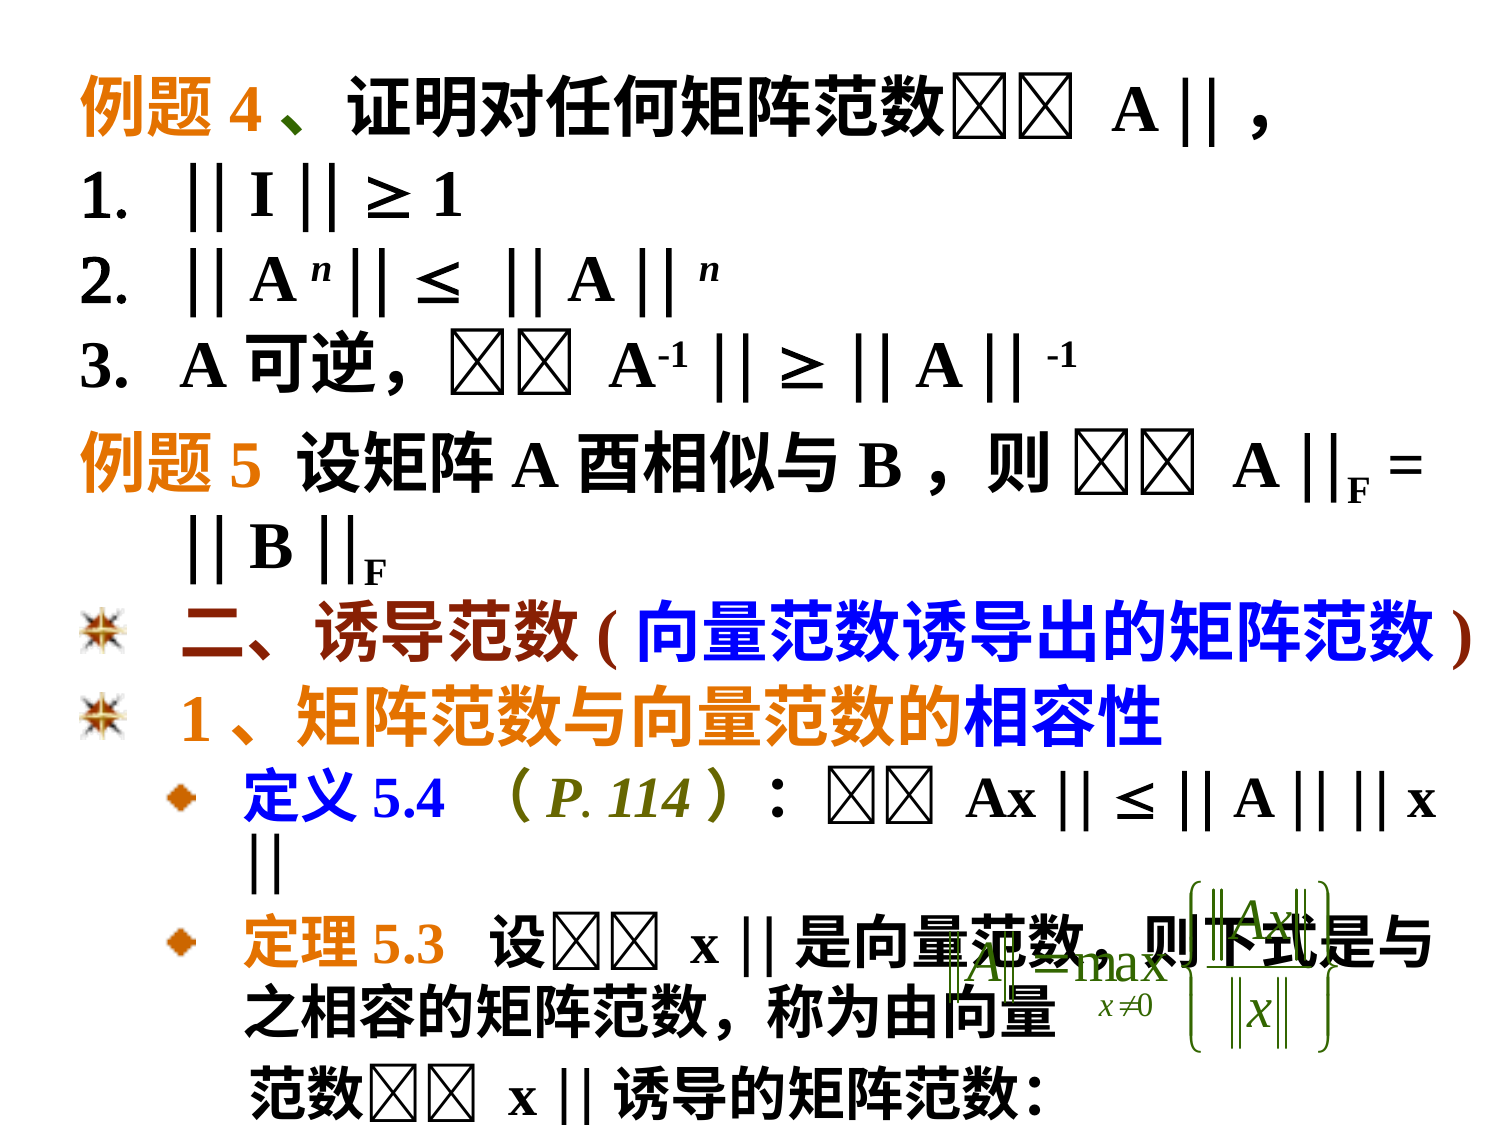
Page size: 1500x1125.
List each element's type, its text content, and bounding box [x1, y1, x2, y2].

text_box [938, 869, 1347, 1062]
picture [154, 775, 196, 816]
picture [79, 607, 127, 654]
list 例题4、证明对任何矩阵范数 A ，  I   1  A n    A  n A可逆， A-1    A  -1 例题5 设矩阵A酉相似与B，则  A F =  B F 二、诱导范数(向量范数诱导出的矩阵范数) 1、矩阵范数与向量范数的相容性 定义5.4 （P. 114）： Ax    A   x  定理5.3 设 x 是向量范数，则下式是与之相容的矩阵范数，称为由向量 范数 x 诱导的矩阵范数： [64, 66, 1490, 1035]
picture [154, 919, 196, 961]
picture [79, 692, 127, 740]
